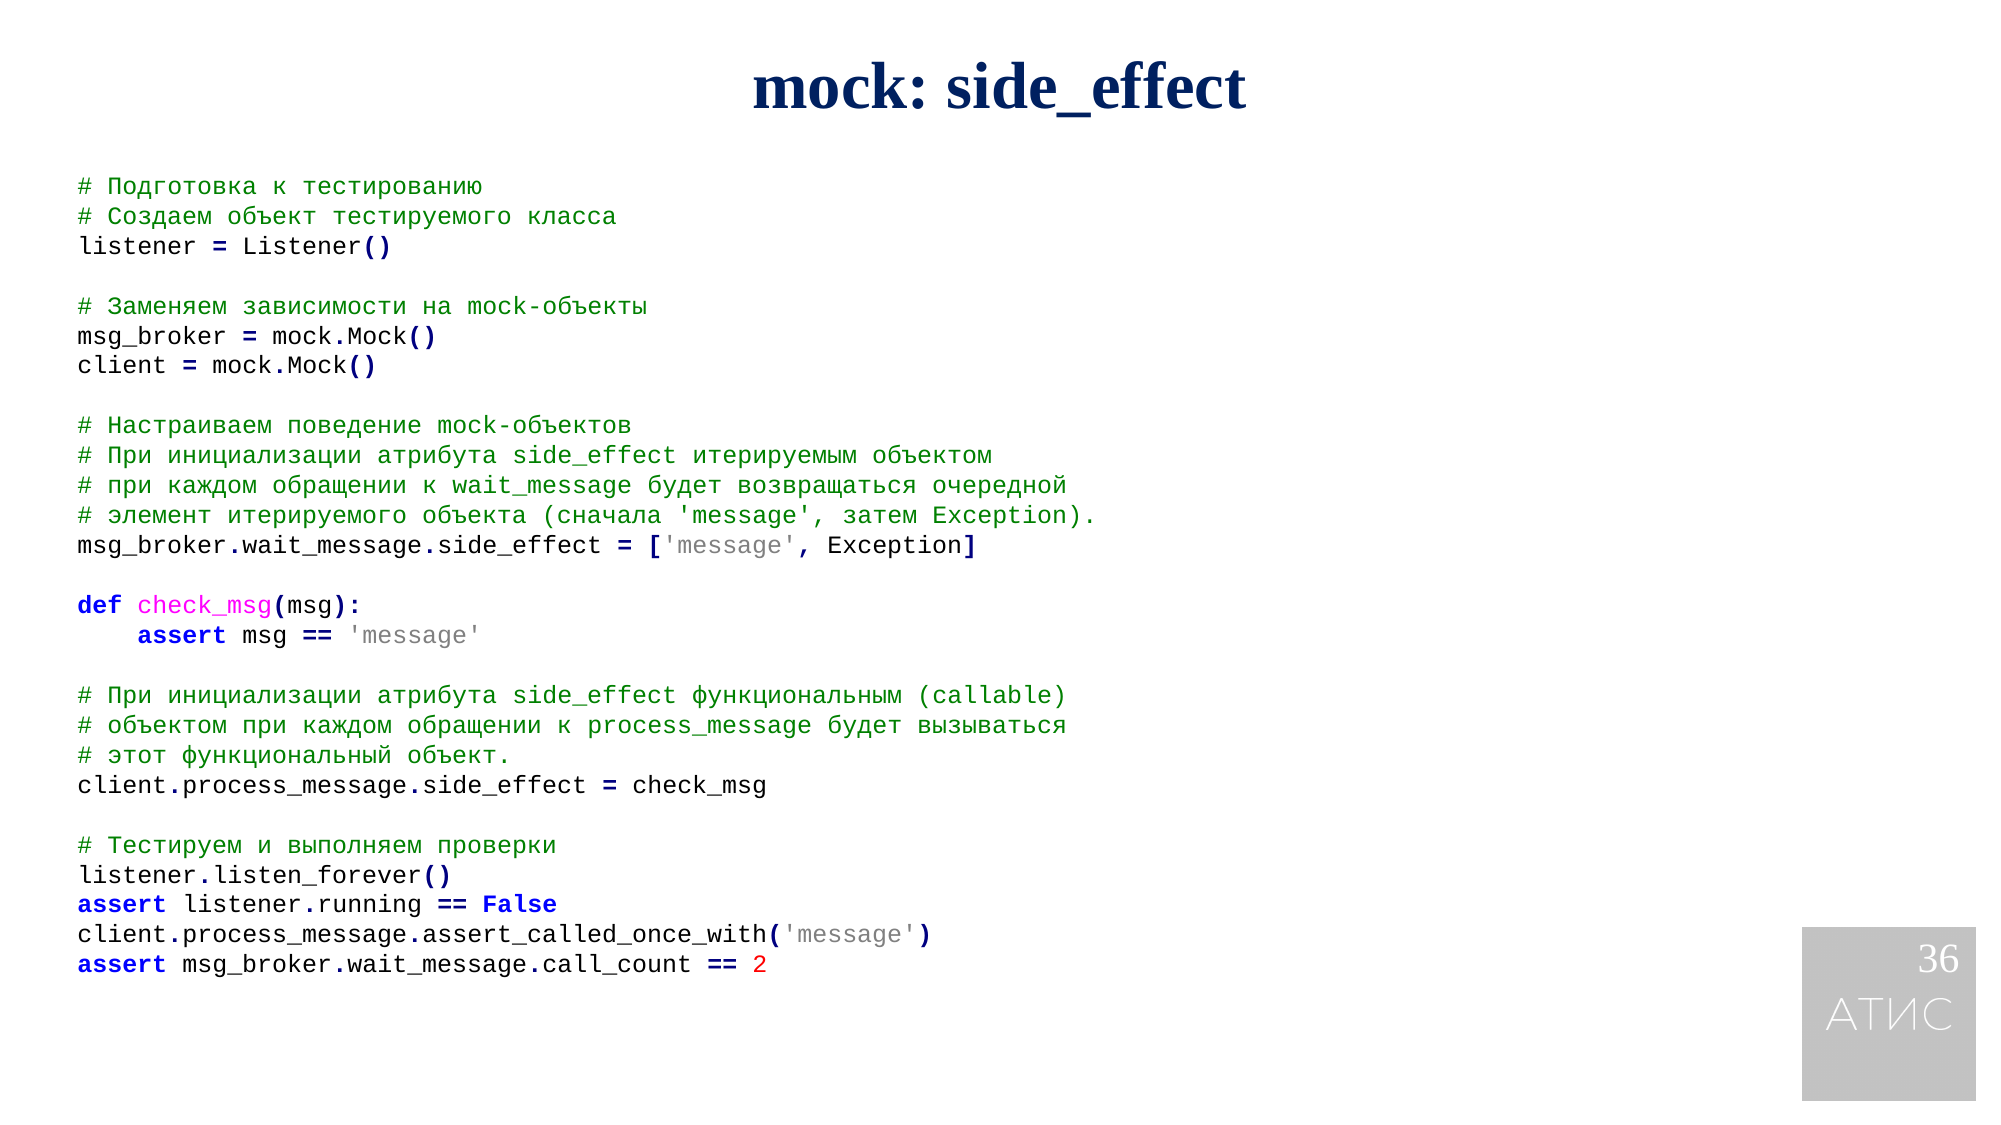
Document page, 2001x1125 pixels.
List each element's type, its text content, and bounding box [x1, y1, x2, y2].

text_box # Подготовка к тестированию # Создаем объект тестируемого класса listener = Listener() # Заменяем зависимости на mock-объекты msg_broker = mock.Mock() client = mock.Mock() # Настраиваем поведение mock-объектов # При инициализации атрибута side_effect итерируемым объектом # при каждом обращении к wait_message будет возвращаться очередной # элемент итерируемого объекта (сначала 'message', затем Exception). msg_broker.wait_message.side_effect = ['message', Exception] def check_msg(msg): assert msg == 'message' # При инициализации атрибута side_effect функциональным (callable) # объектом при каждом обращении к process_message будет вызываться # этот функциональный объект. client.process_message.side_effect = check_msg # Тестируем и выполняем проверки listener.listen_forever() assert listener.running == False client.process_message.assert_called_once_with('message') assert msg_broker.wait_message.call_count == 2 [62, 162, 1936, 1097]
title mock: side_effect [0, 34, 2000, 149]
picture [1802, 927, 1976, 1101]
